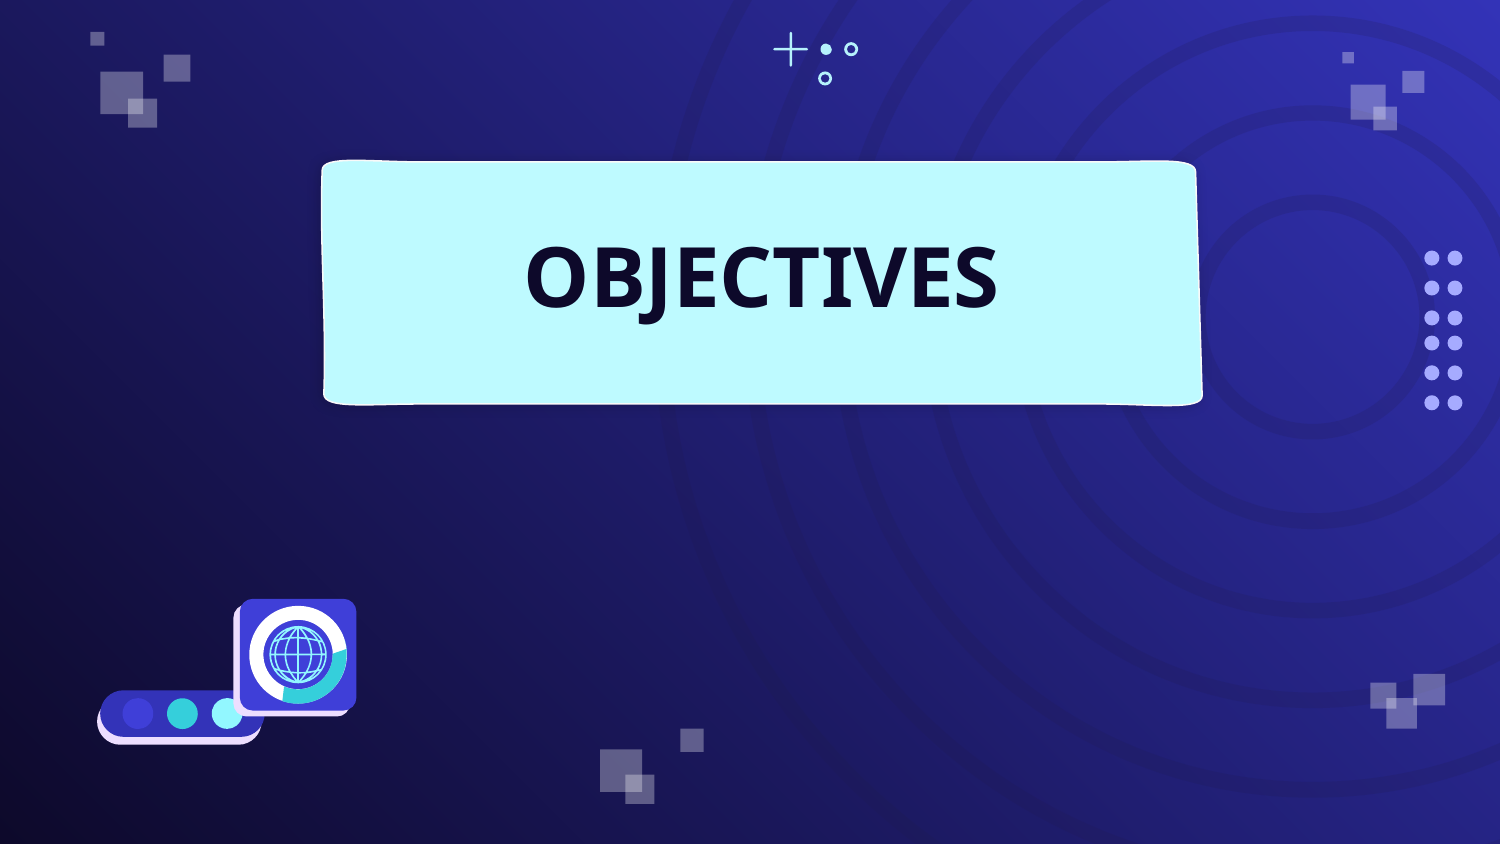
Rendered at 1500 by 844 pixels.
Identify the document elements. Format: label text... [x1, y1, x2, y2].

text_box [233, 598, 357, 717]
text_box [320, 159, 1203, 407]
title OBJECTIVES [376, 219, 1147, 328]
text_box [96, 689, 265, 745]
